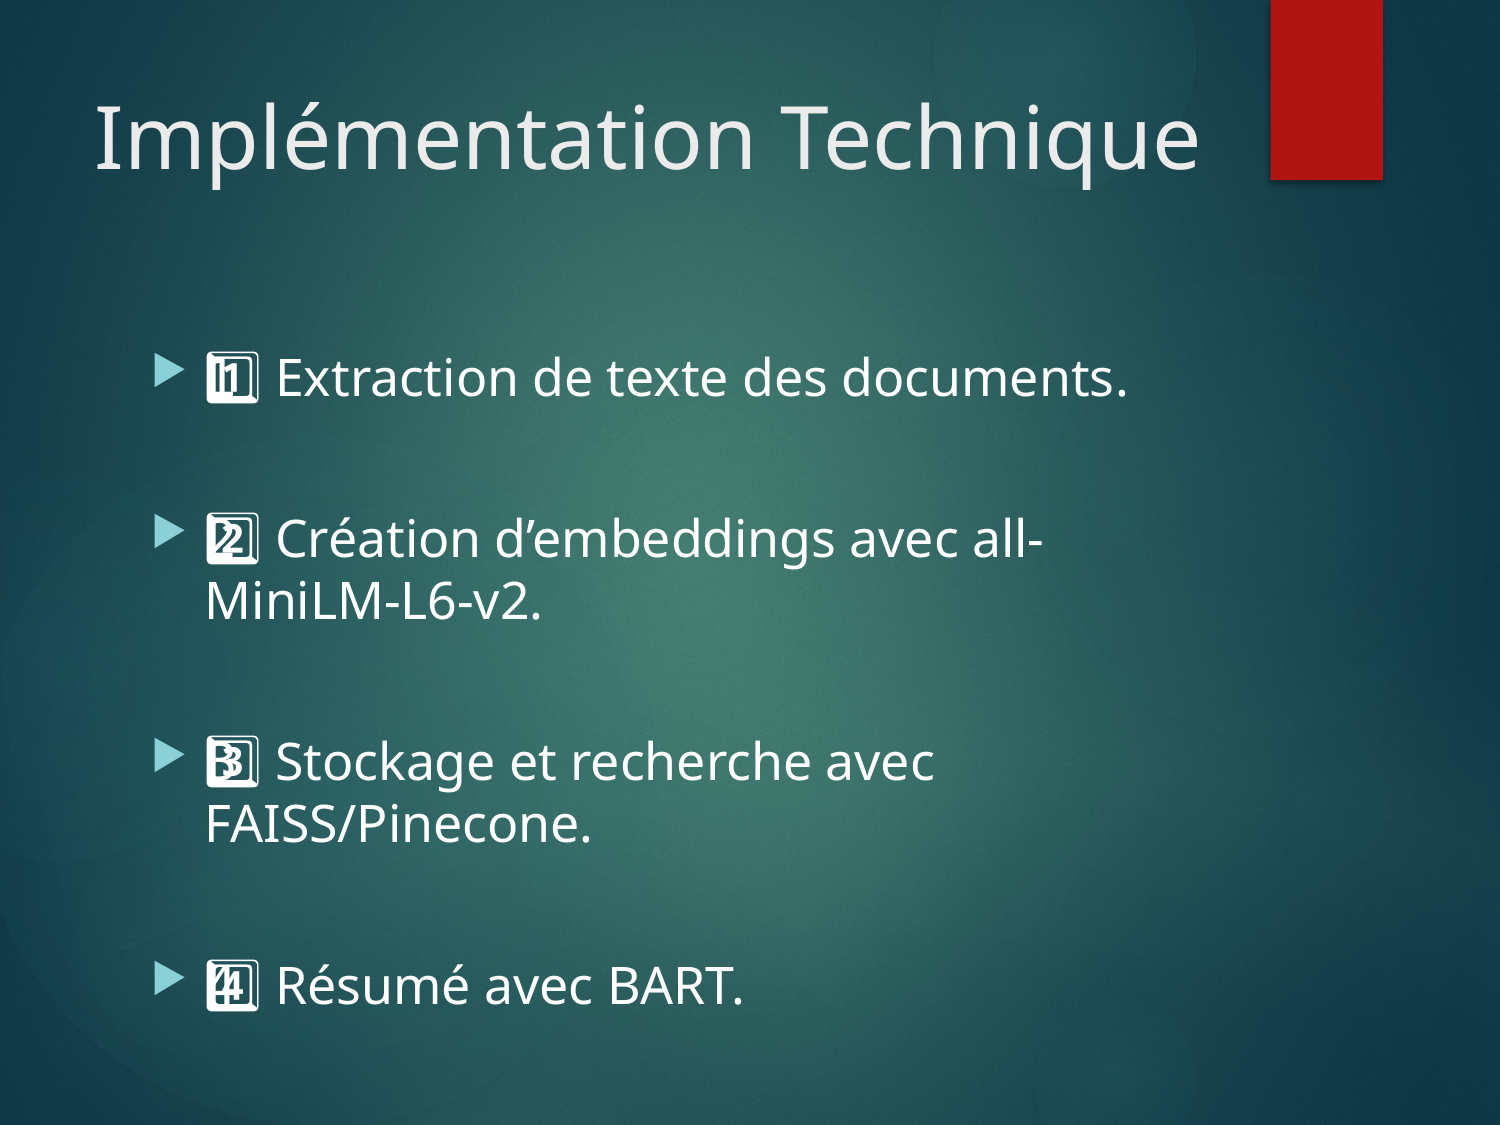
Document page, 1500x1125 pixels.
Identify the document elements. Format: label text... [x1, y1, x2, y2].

list 1️⃣ Extraction de texte des documents. 2️⃣ Création d’embeddings avec all-MiniLM-L6-v2. 3️⃣ Stockage et recherche avec FAISS/Pinecone. 4️⃣ Résumé avec BART. [135, 336, 1237, 1025]
title Implémentation Technique [79, 74, 1237, 304]
